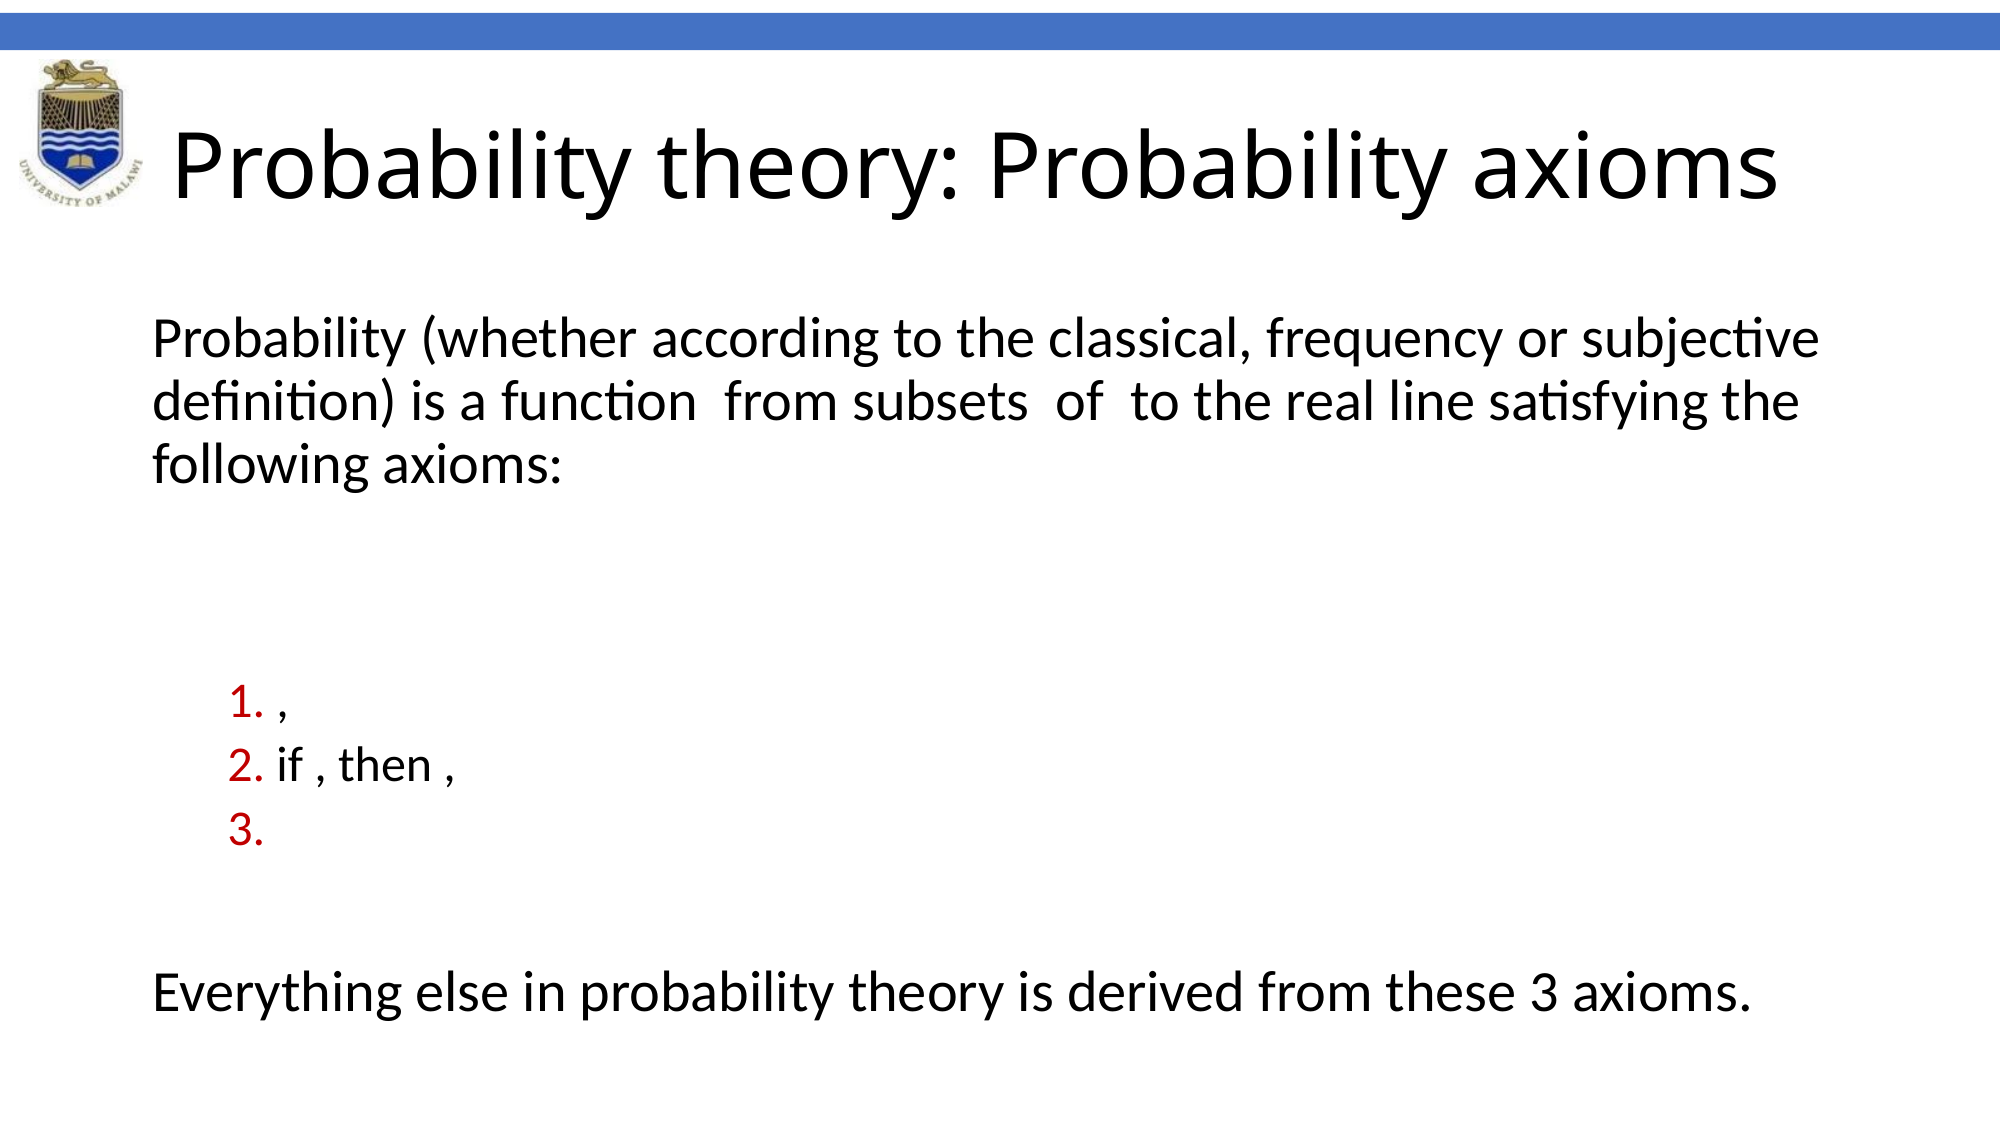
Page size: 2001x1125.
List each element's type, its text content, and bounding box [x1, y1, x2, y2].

title Probability theory: Probability axioms [155, 59, 1851, 278]
picture [19, 59, 143, 207]
